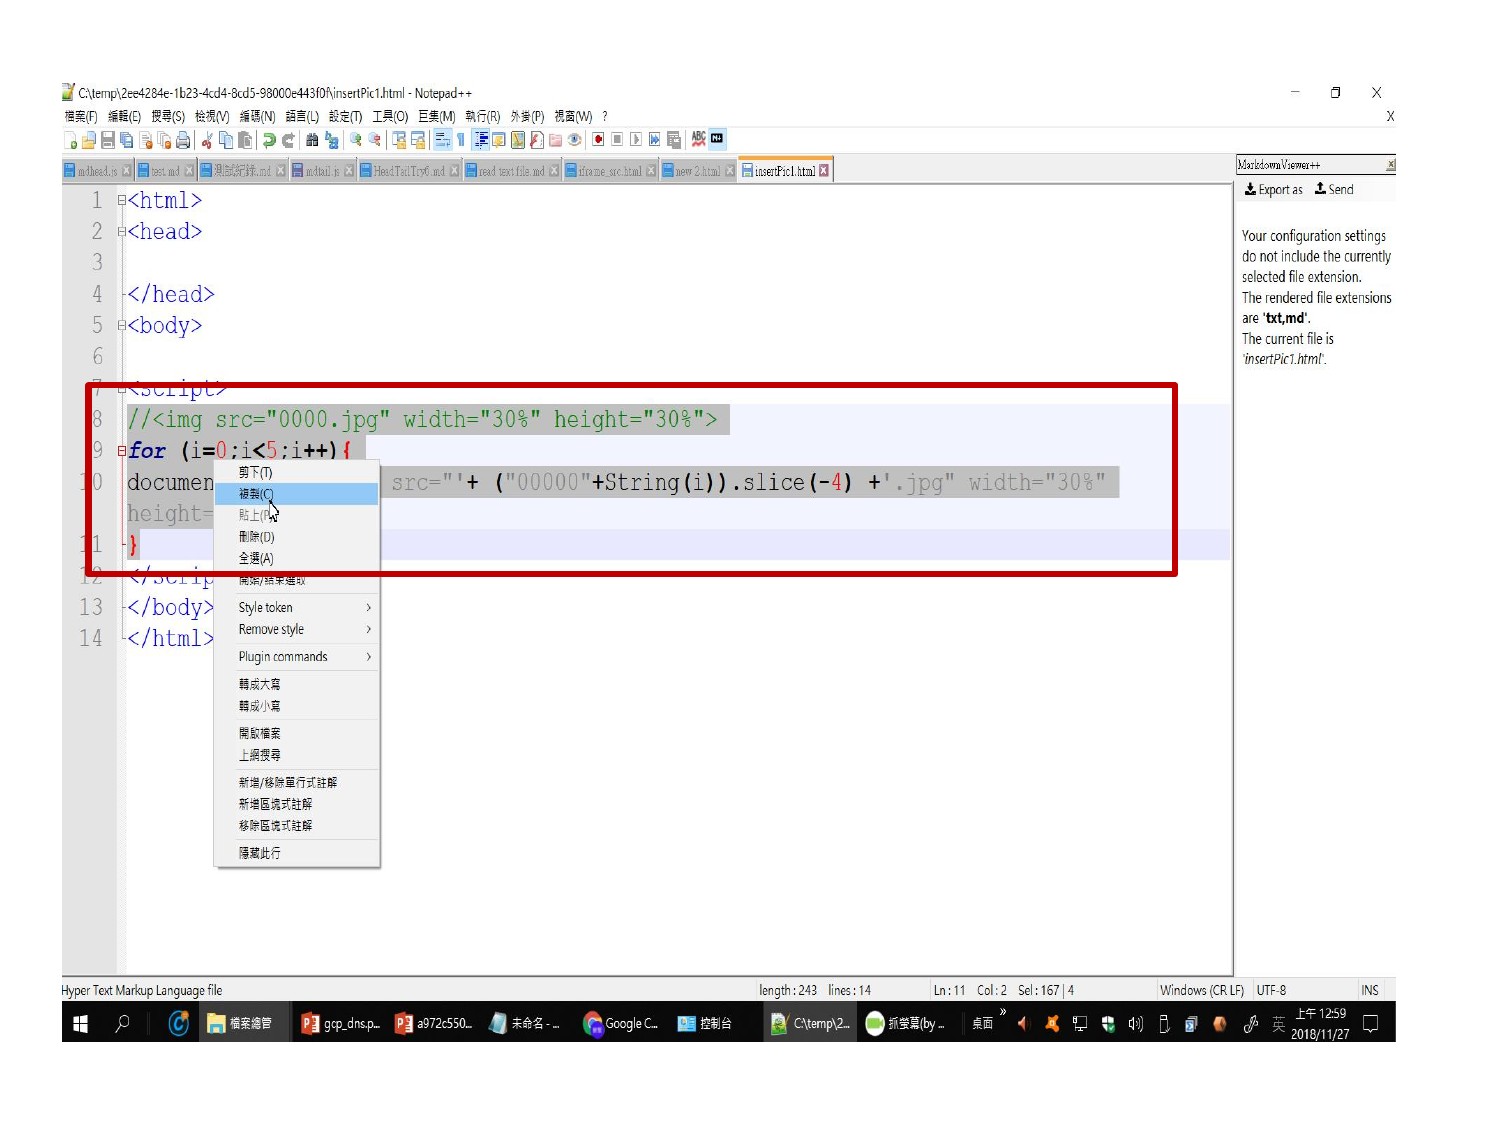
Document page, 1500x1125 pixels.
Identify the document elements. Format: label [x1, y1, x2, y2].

picture [62, 83, 1396, 1042]
